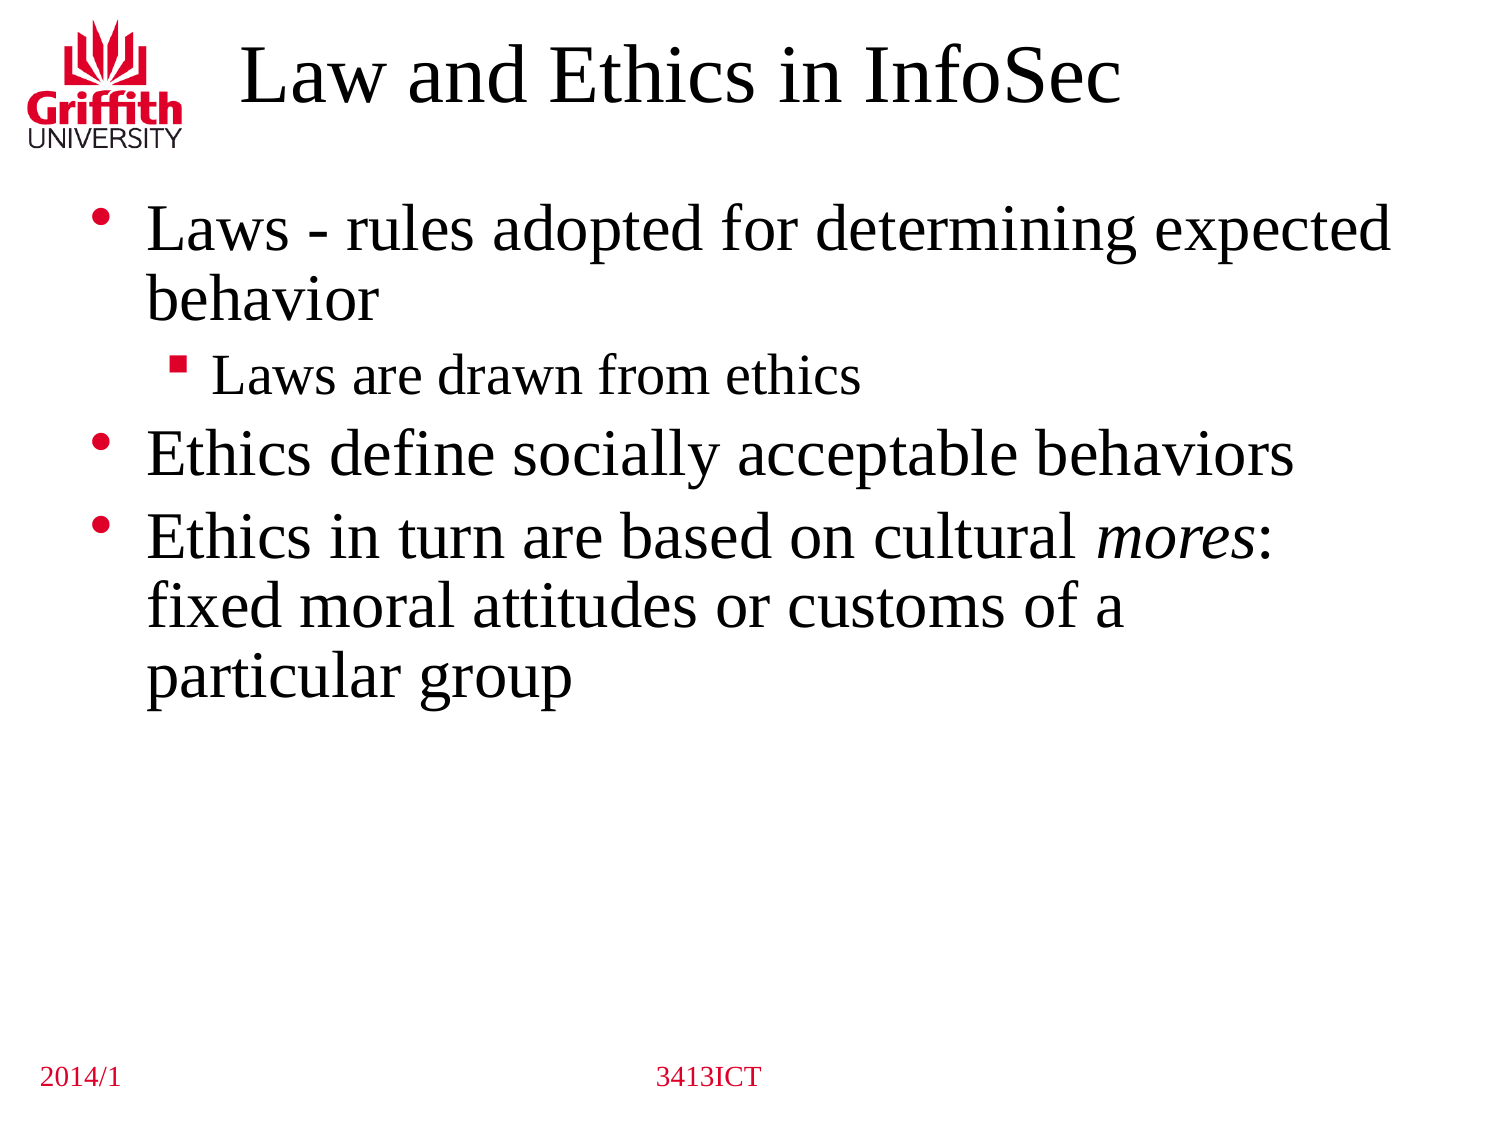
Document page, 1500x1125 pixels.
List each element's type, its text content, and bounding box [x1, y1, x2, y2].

list Laws - rules adopted for determining expected behavior Laws are drawn from ethics Ethics define socially acceptable behaviors Ethics in turn are based on cultural mores: fixed moral attitudes or customs of a particular group [74, 187, 1413, 938]
picture [23, 15, 186, 151]
title Law and Ethics in InfoSec [224, 0, 1500, 138]
slide_number 2014/1 [24, 1049, 338, 1101]
footer 3413ICT [419, 1049, 999, 1101]
